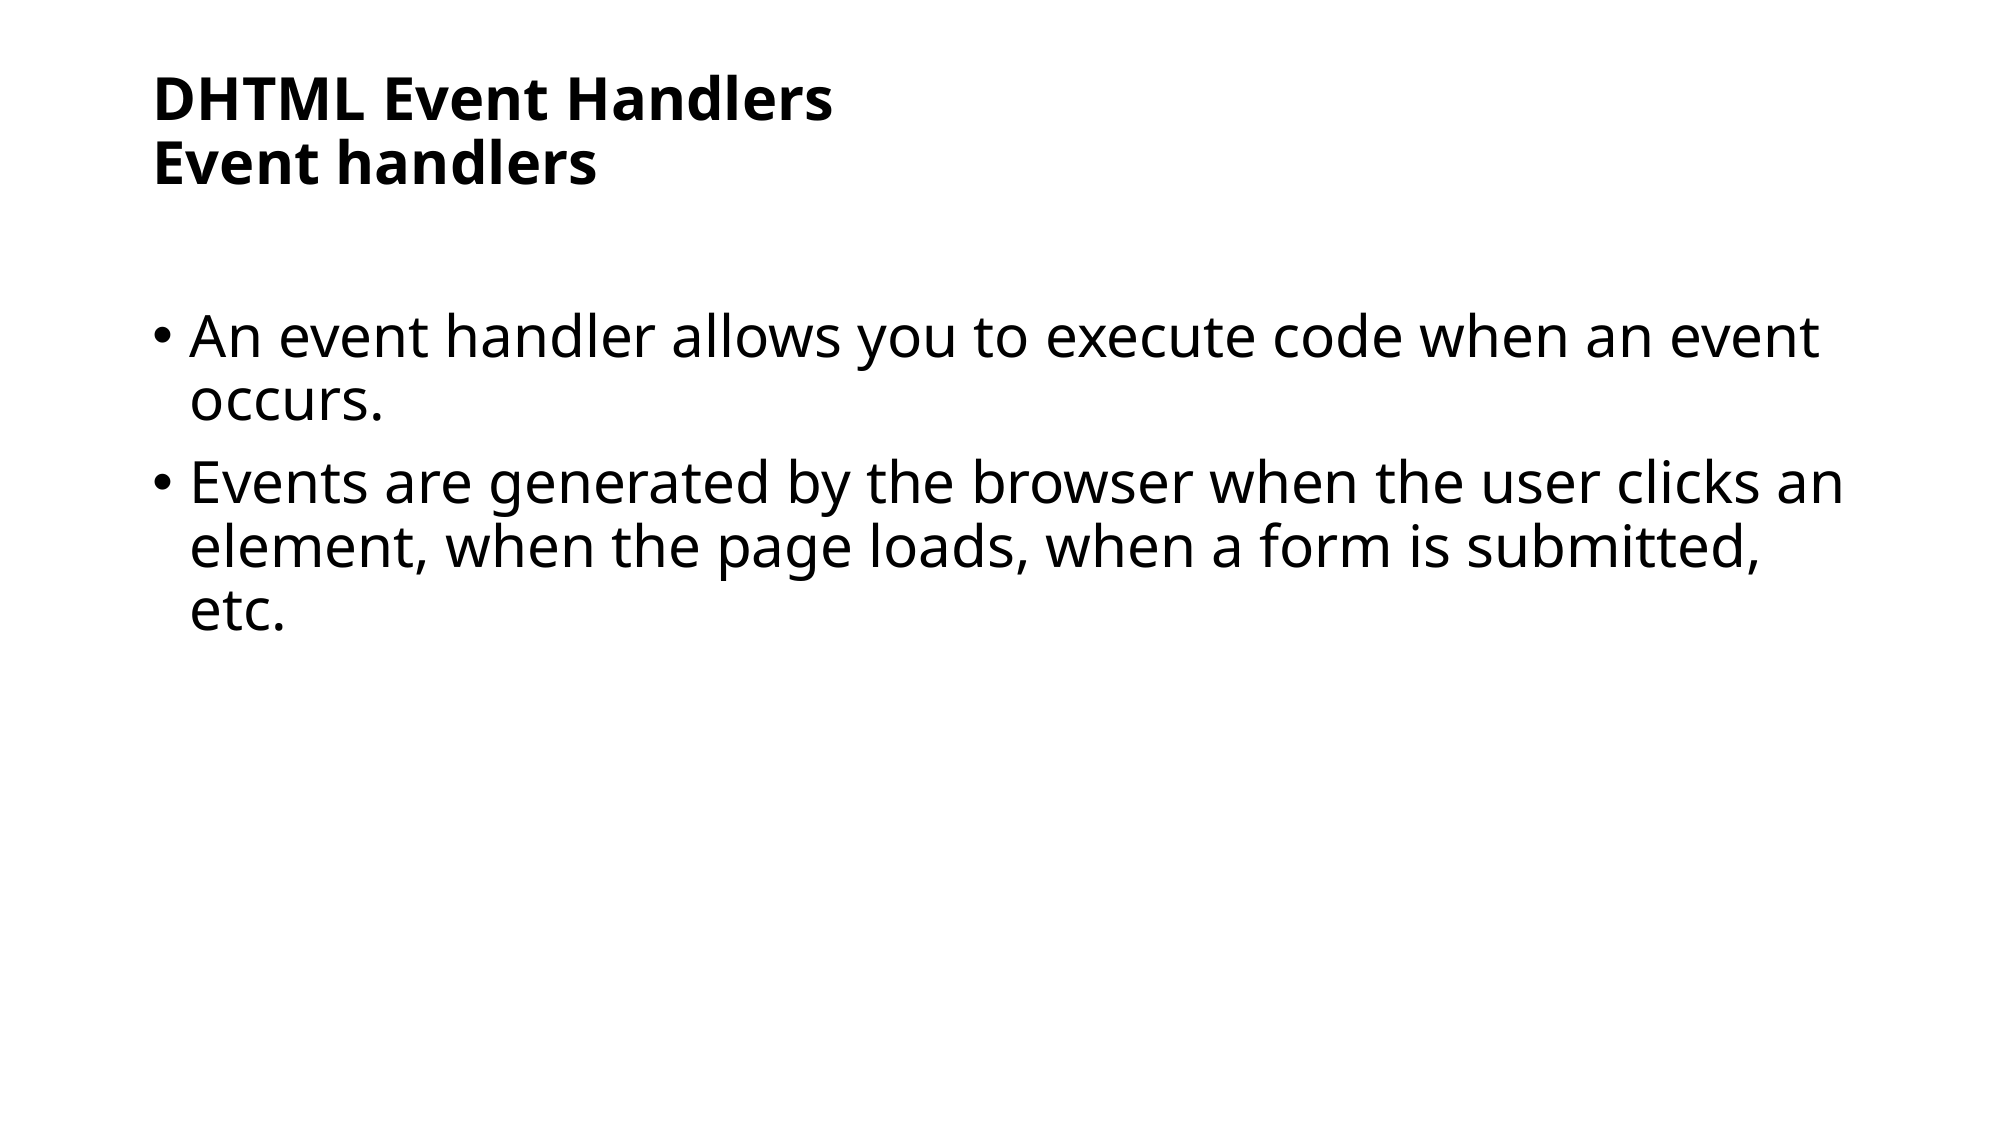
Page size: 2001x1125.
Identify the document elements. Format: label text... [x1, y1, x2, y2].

title DHTML Event Handlers Event handlers [137, 59, 1863, 278]
list An event handler allows you to execute code when an event occurs. Events are generated by the browser when the user clicks an element, when the page loads, when a form is submitted, etc. [137, 299, 1863, 1014]
